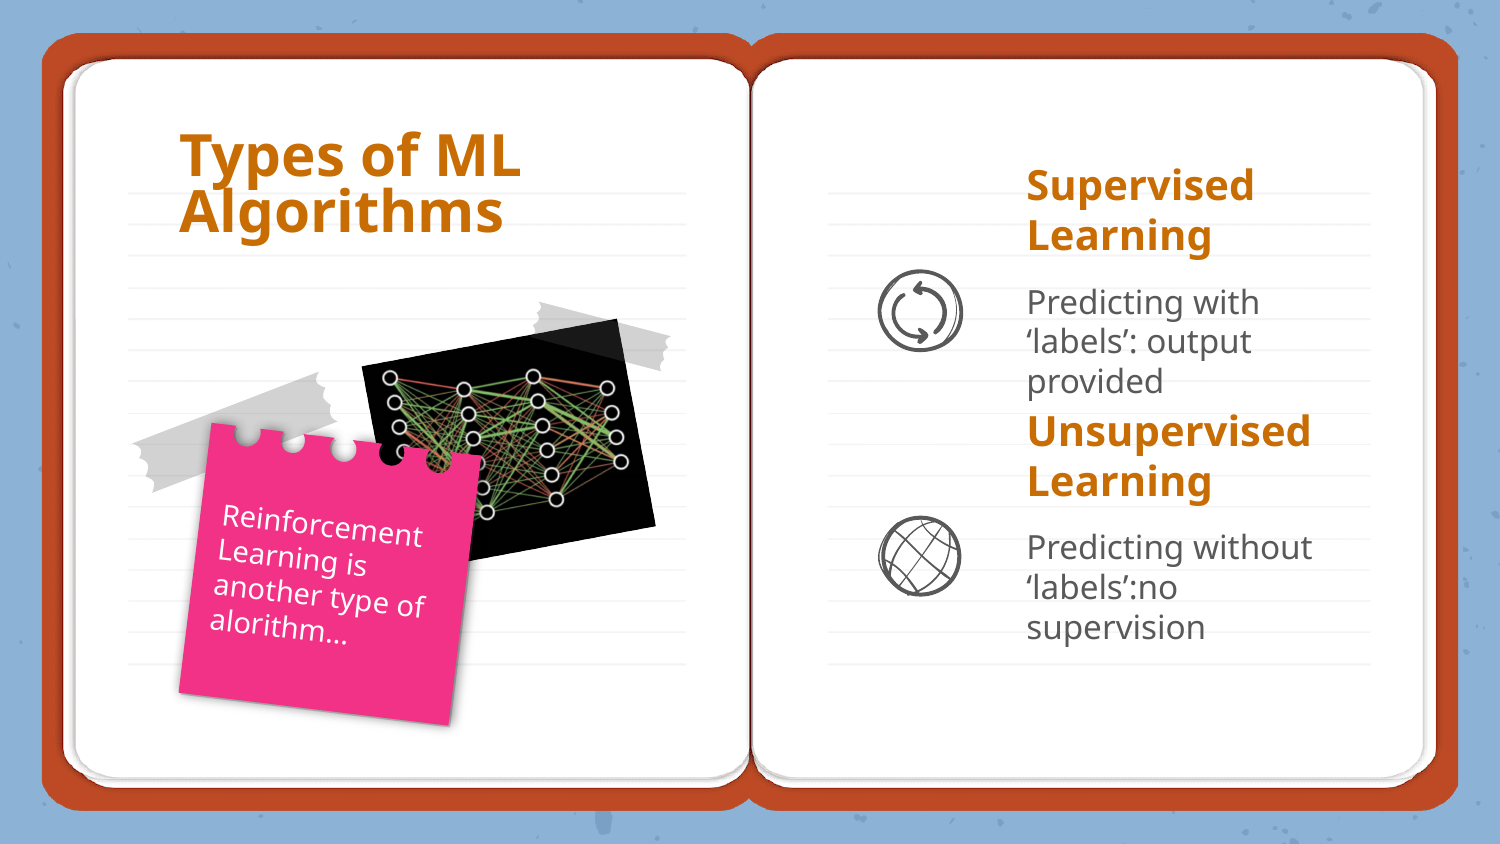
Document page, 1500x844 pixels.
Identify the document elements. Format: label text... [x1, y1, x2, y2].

title Types of ML Algorithms [164, 116, 602, 308]
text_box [131, 371, 484, 728]
text_box [530, 301, 671, 372]
picture [41, 33, 1459, 811]
text_box [877, 515, 962, 597]
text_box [875, 269, 968, 353]
title Supervised Learning [1011, 194, 1363, 265]
title Unsupervised Learning [1011, 439, 1363, 511]
subtitle Predicting with ‘labels’: output provided [1011, 265, 1363, 417]
subtitle Predicting without ‘labels’:no supervision [1011, 511, 1363, 663]
